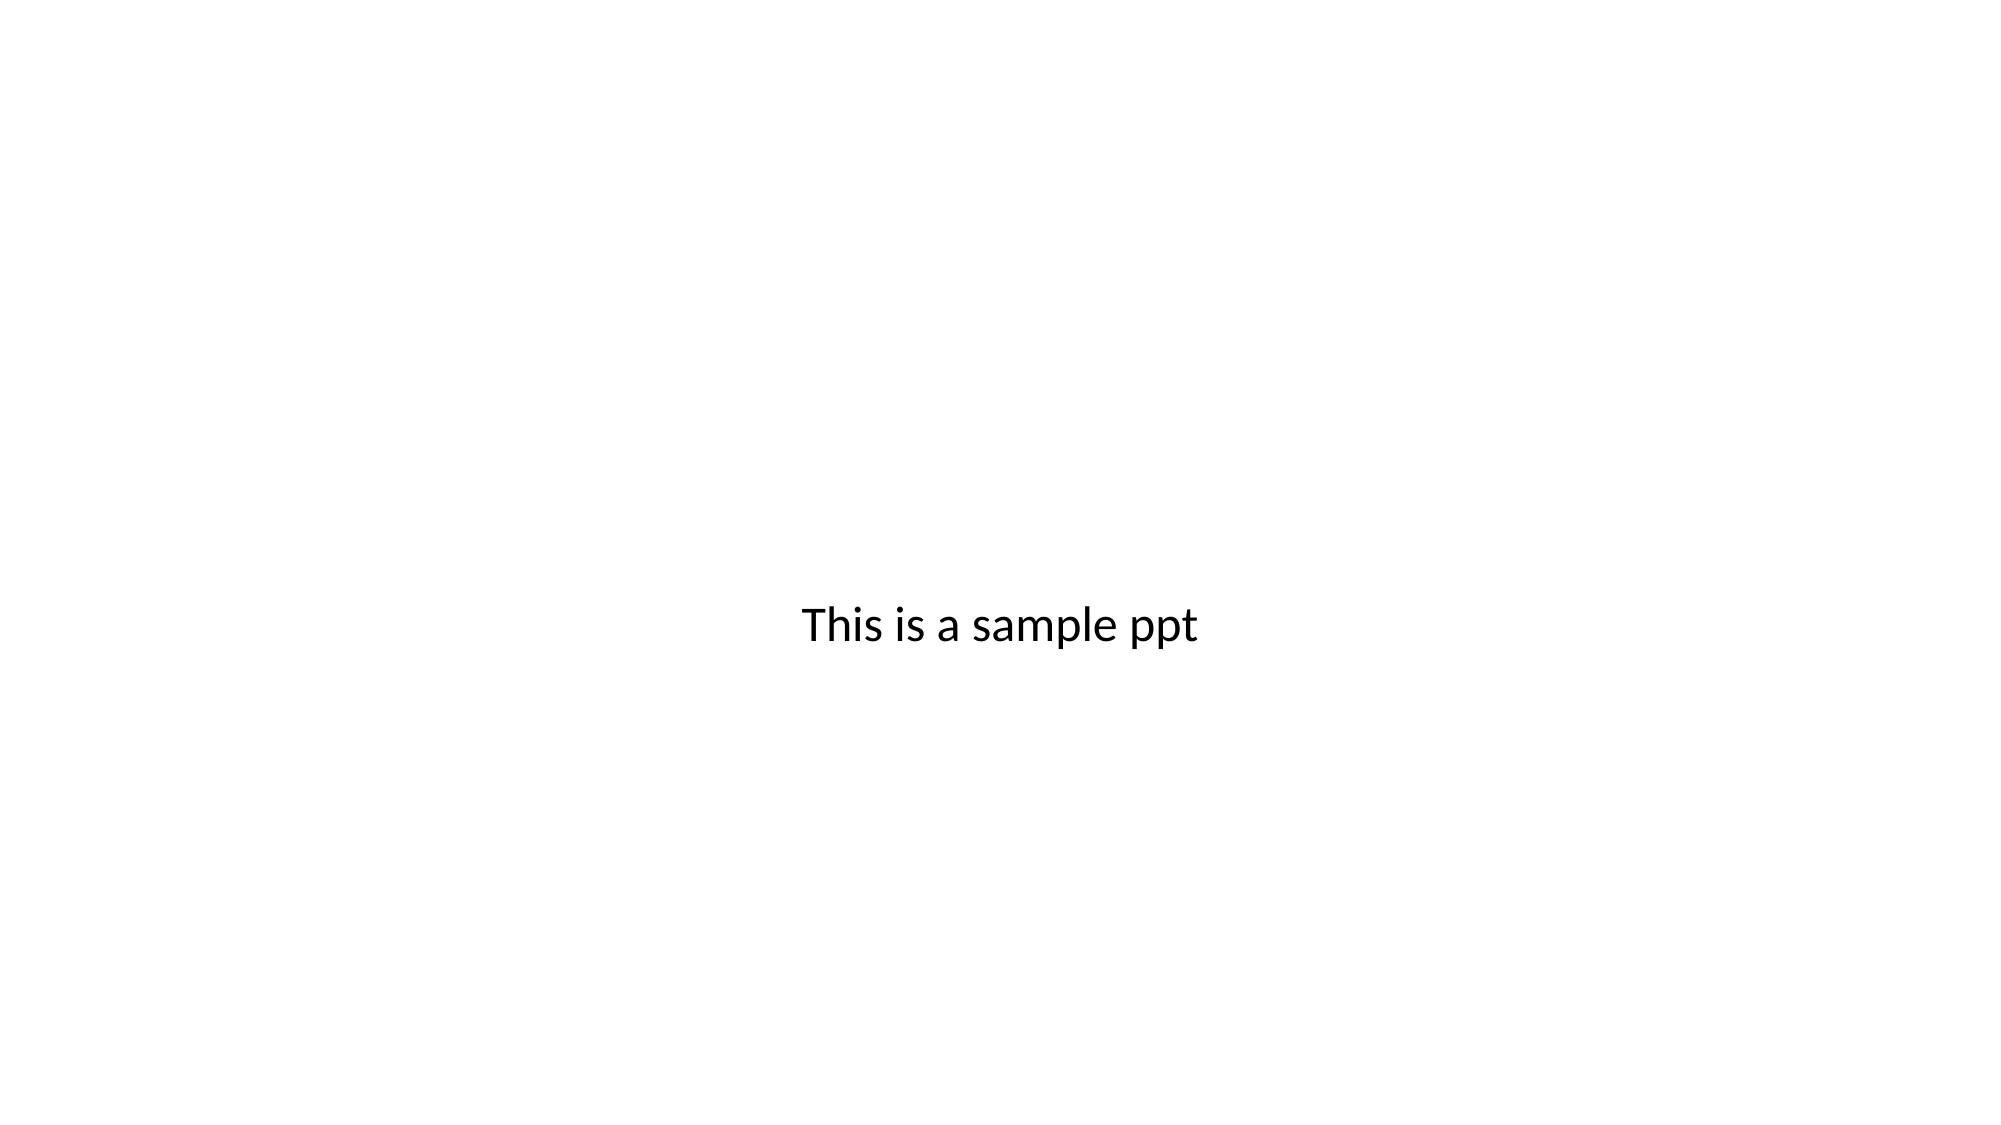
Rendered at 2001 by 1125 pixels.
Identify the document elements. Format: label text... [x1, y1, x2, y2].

subtitle This is a sample ppt [249, 590, 1750, 863]
